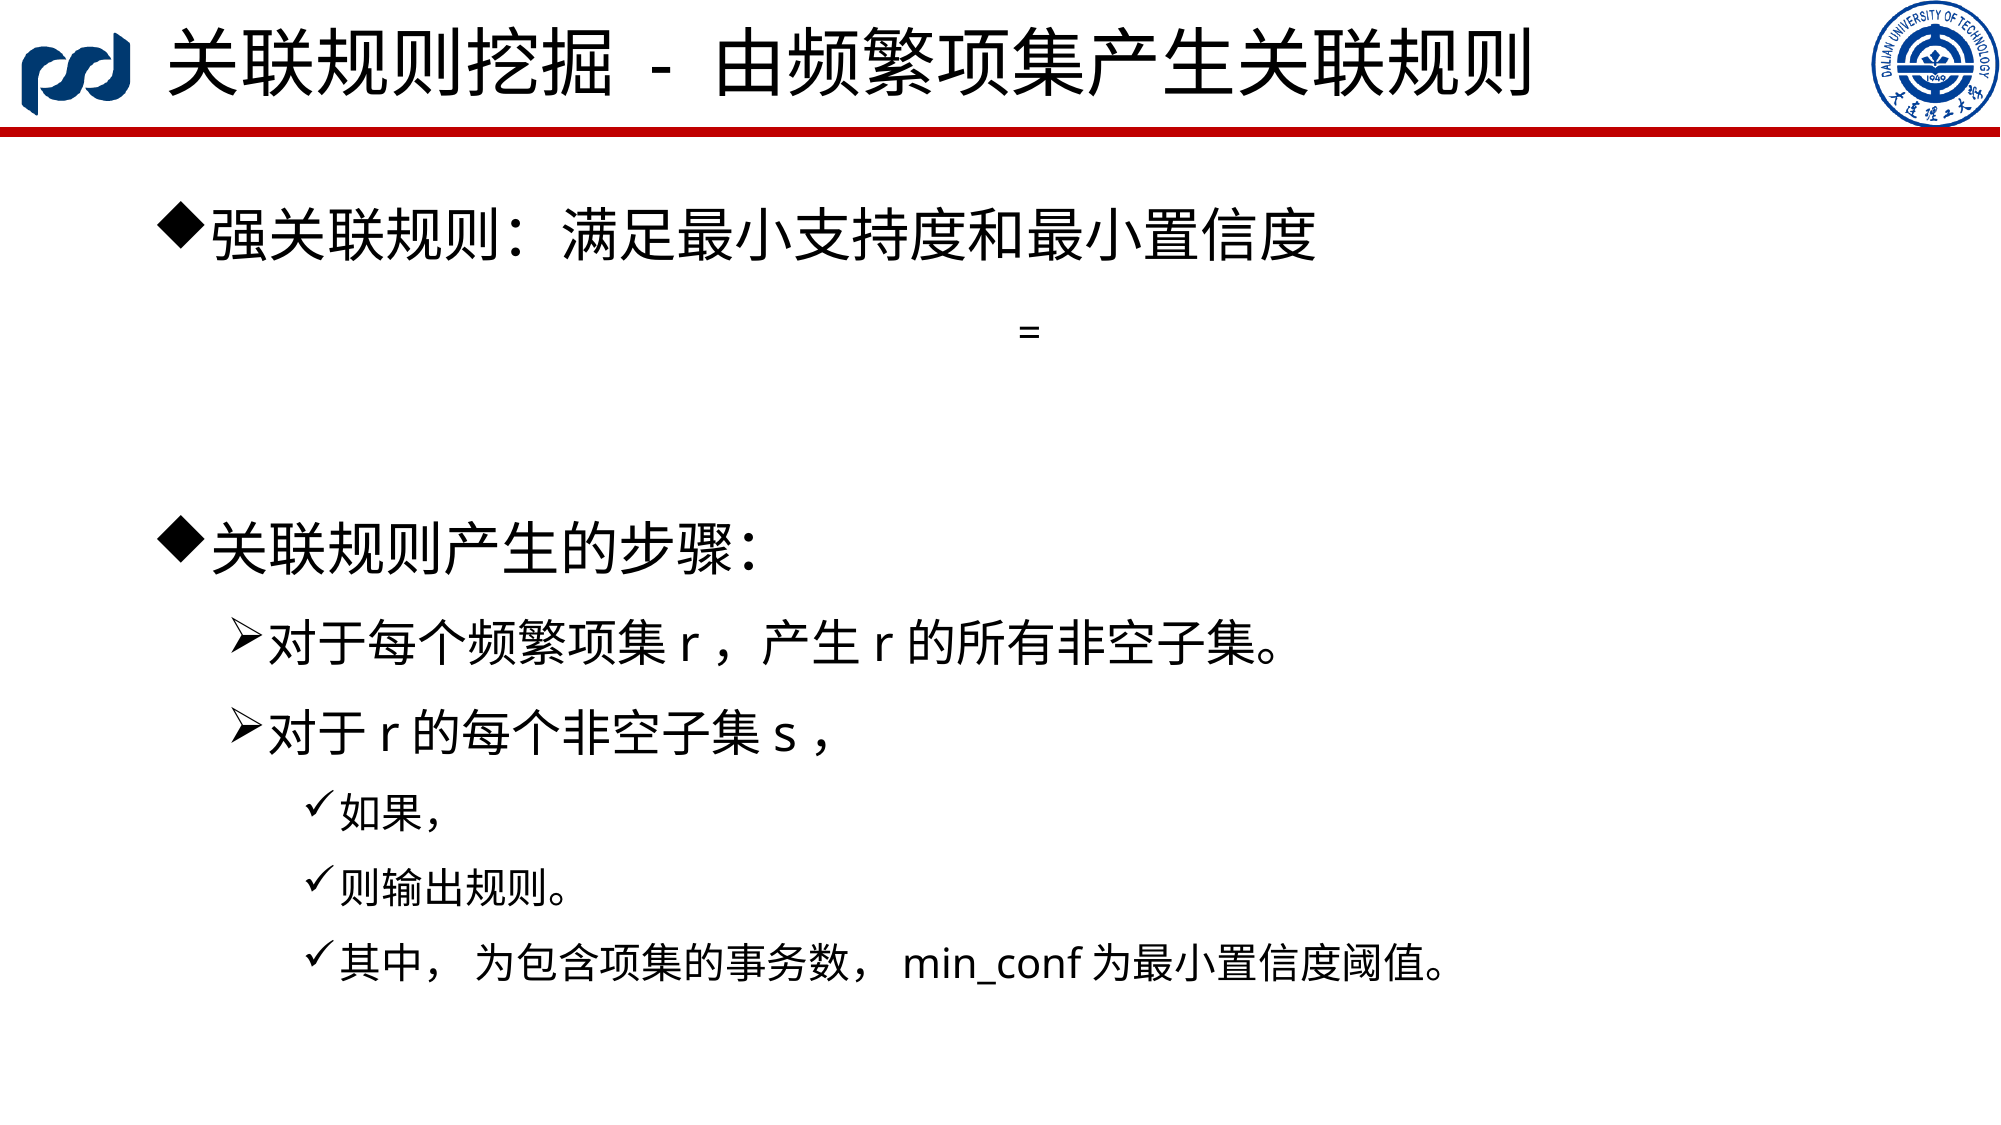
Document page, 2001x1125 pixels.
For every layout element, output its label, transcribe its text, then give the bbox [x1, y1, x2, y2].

picture [1871, 0, 2001, 128]
picture [12, 11, 150, 122]
title 关联规则挖掘 - 由频繁项集产生关联规则 [150, 15, 1598, 118]
